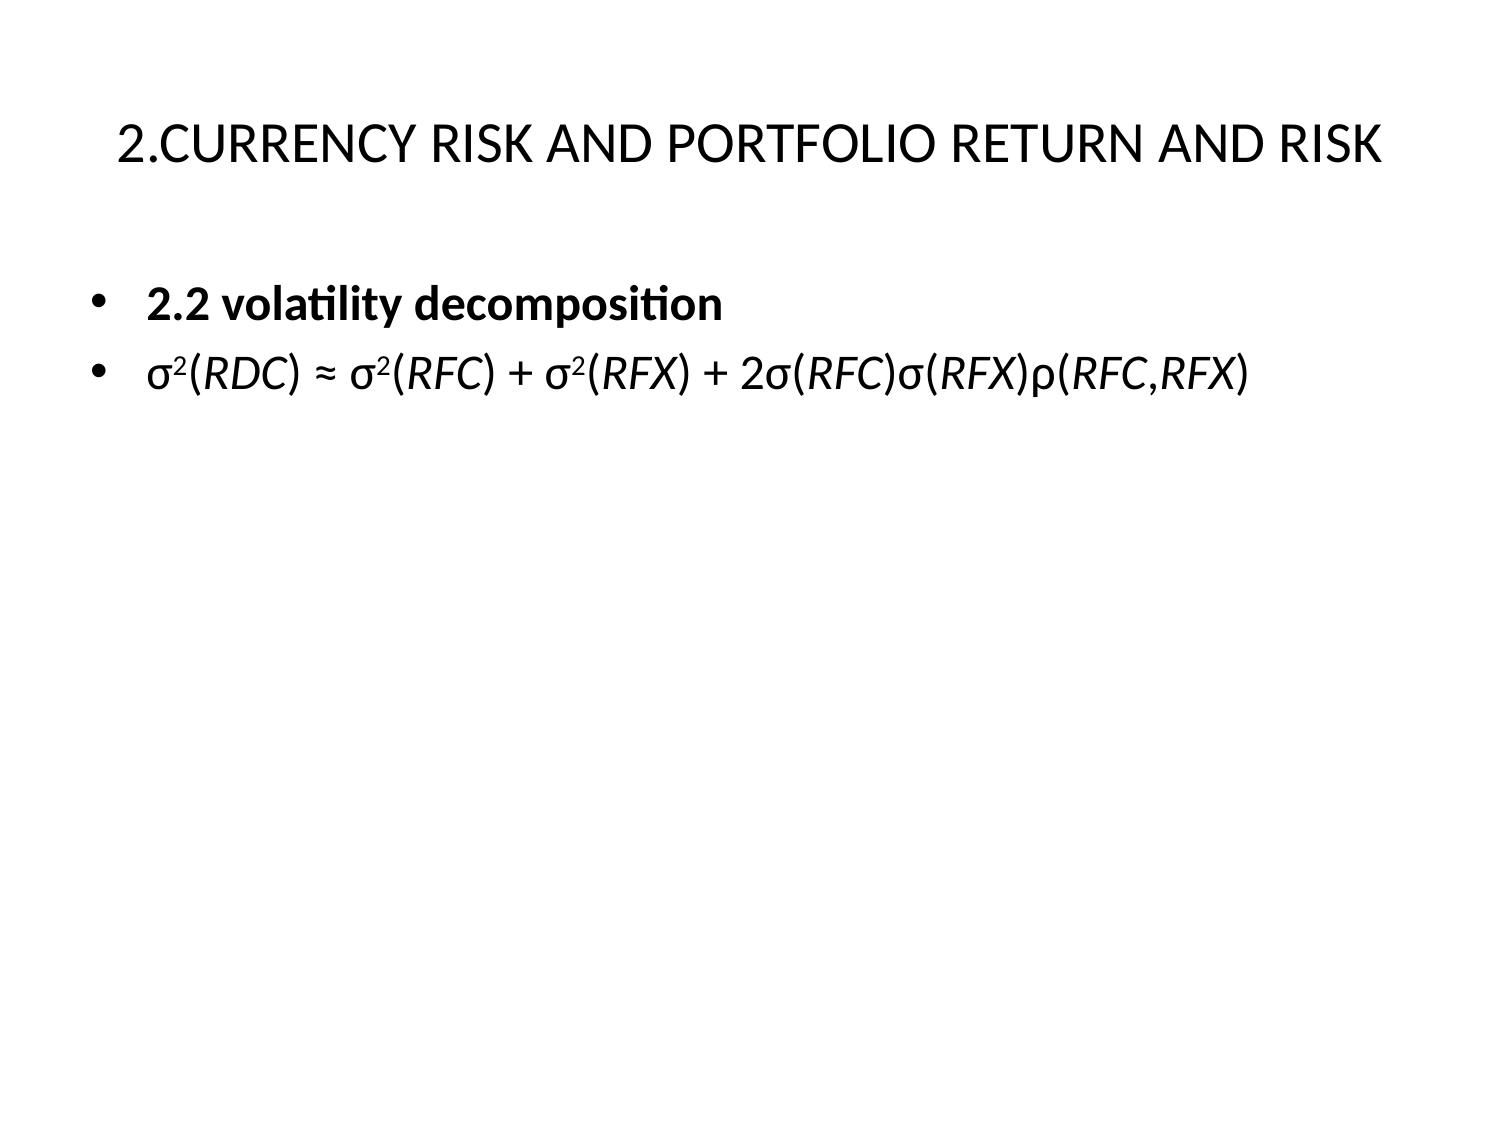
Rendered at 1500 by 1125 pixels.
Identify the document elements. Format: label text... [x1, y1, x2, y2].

list 2.2 volatility decomposition σ2(RDC) ≈ σ2(RFC) + σ2(RFX) + 2σ(RFC)σ(RFX)ρ(RFC,RFX) [75, 262, 1425, 1005]
title 2.CURRENCY RISK AND PORTFOLIO RETURN AND RISK [75, 45, 1425, 233]
